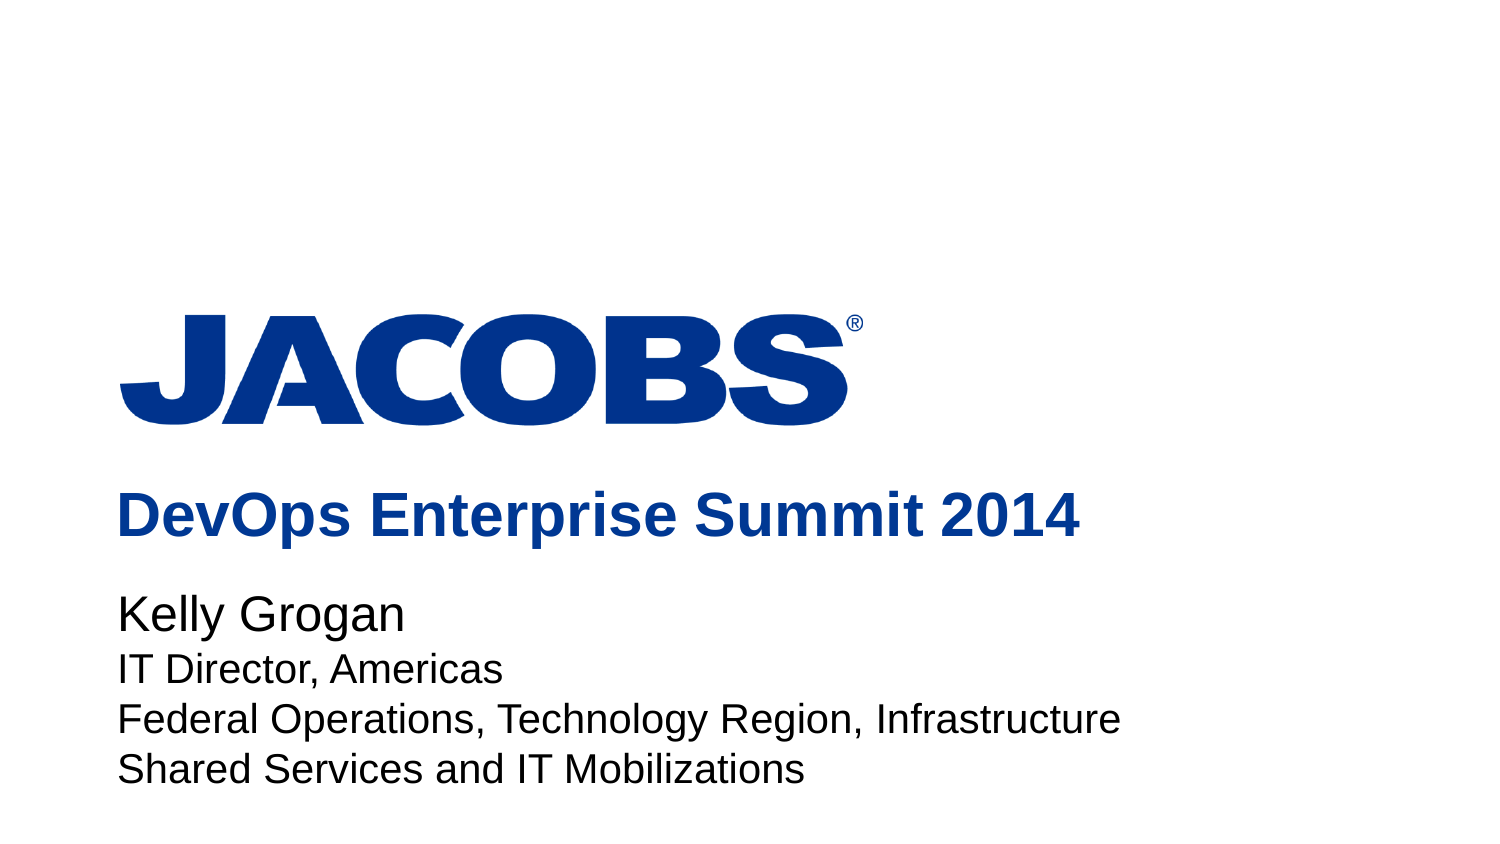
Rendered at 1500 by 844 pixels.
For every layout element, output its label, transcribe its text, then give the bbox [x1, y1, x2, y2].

picture [120, 312, 863, 427]
title Kelly Grogan IT Director, Americas Federal Operations, Technology Region, Infrastructure Shared Services and IT Mobilizations [101, 654, 1242, 718]
subtitle DevOps Enterprise Summit 2014 [101, 466, 1254, 578]
